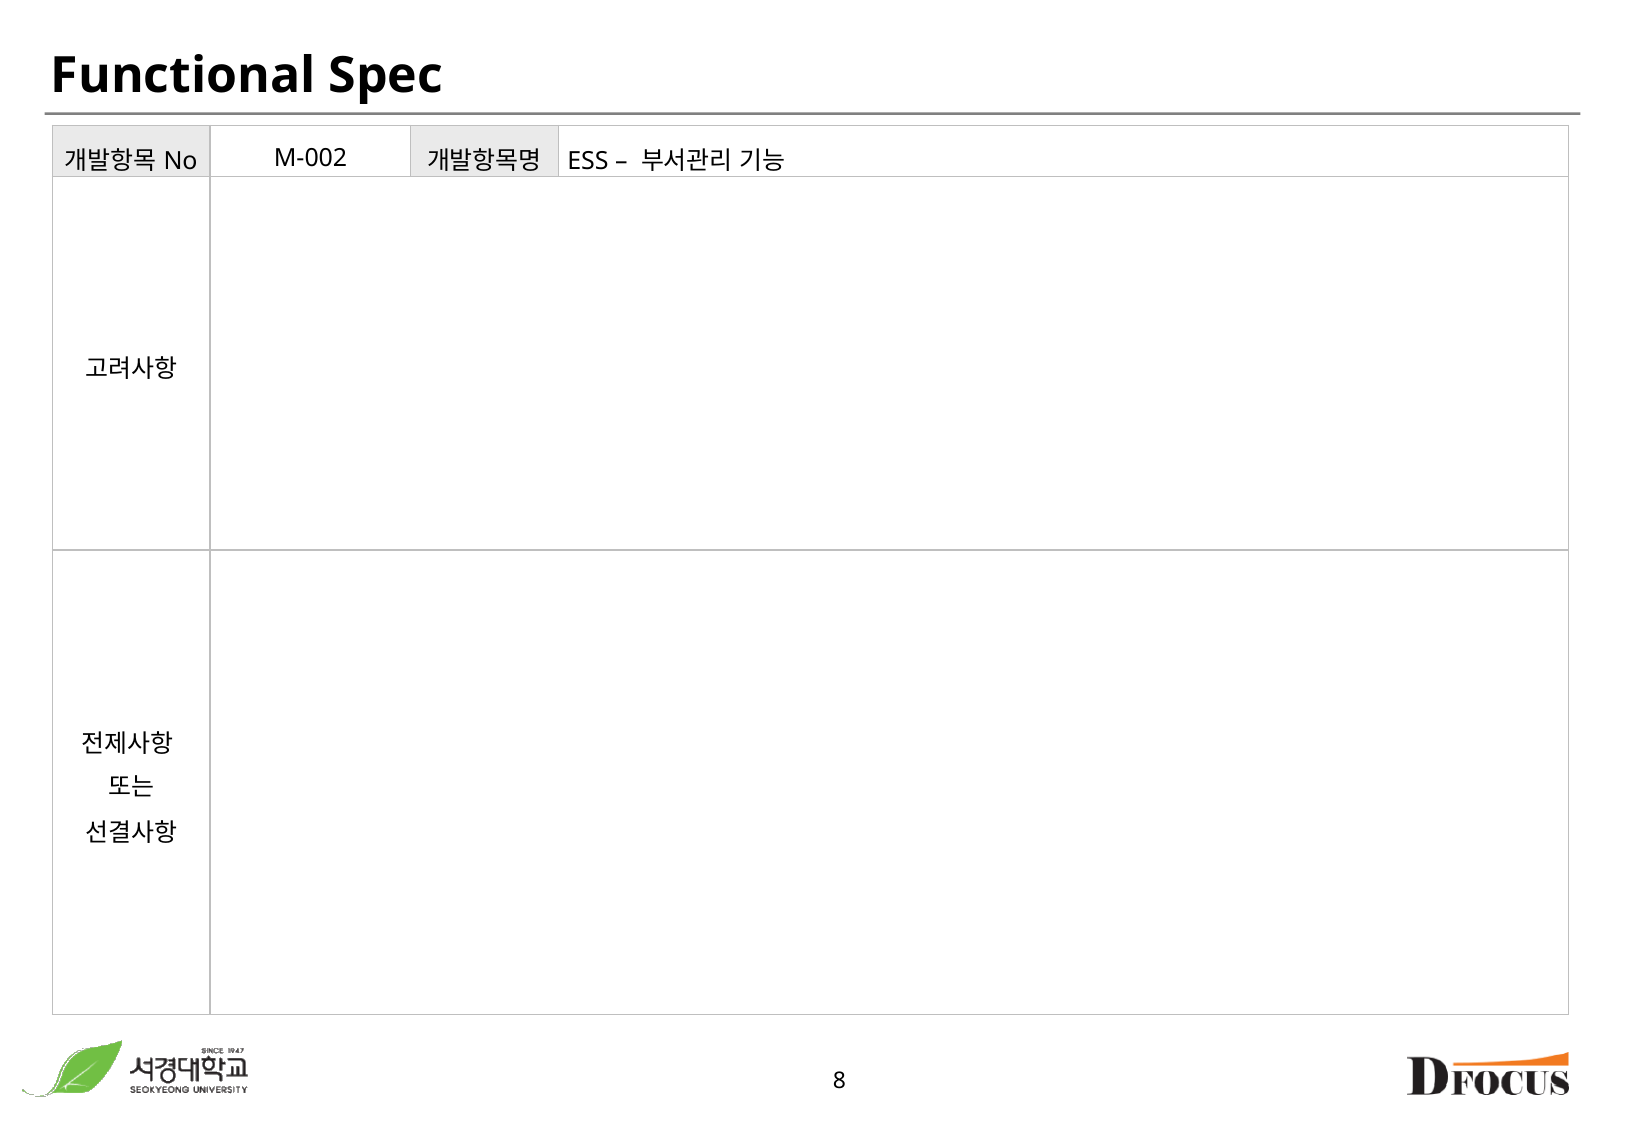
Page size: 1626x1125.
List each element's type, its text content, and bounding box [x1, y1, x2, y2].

table_header 개발항목No [53, 126, 209, 176]
table_cell [211, 551, 1568, 1014]
table_header 개발항목명 [411, 126, 558, 176]
table_header ESS – 부서관리 기능 [559, 126, 1568, 176]
table_cell [211, 177, 1568, 549]
picture [1397, 1044, 1581, 1104]
picture [9, 1026, 272, 1118]
table_header M-002 [211, 126, 410, 176]
table_cell 전제사항 또는 선결사항 [53, 551, 209, 1014]
table_cell 고려사항 [53, 177, 209, 549]
text_box Functional Spec [35, 42, 1014, 112]
